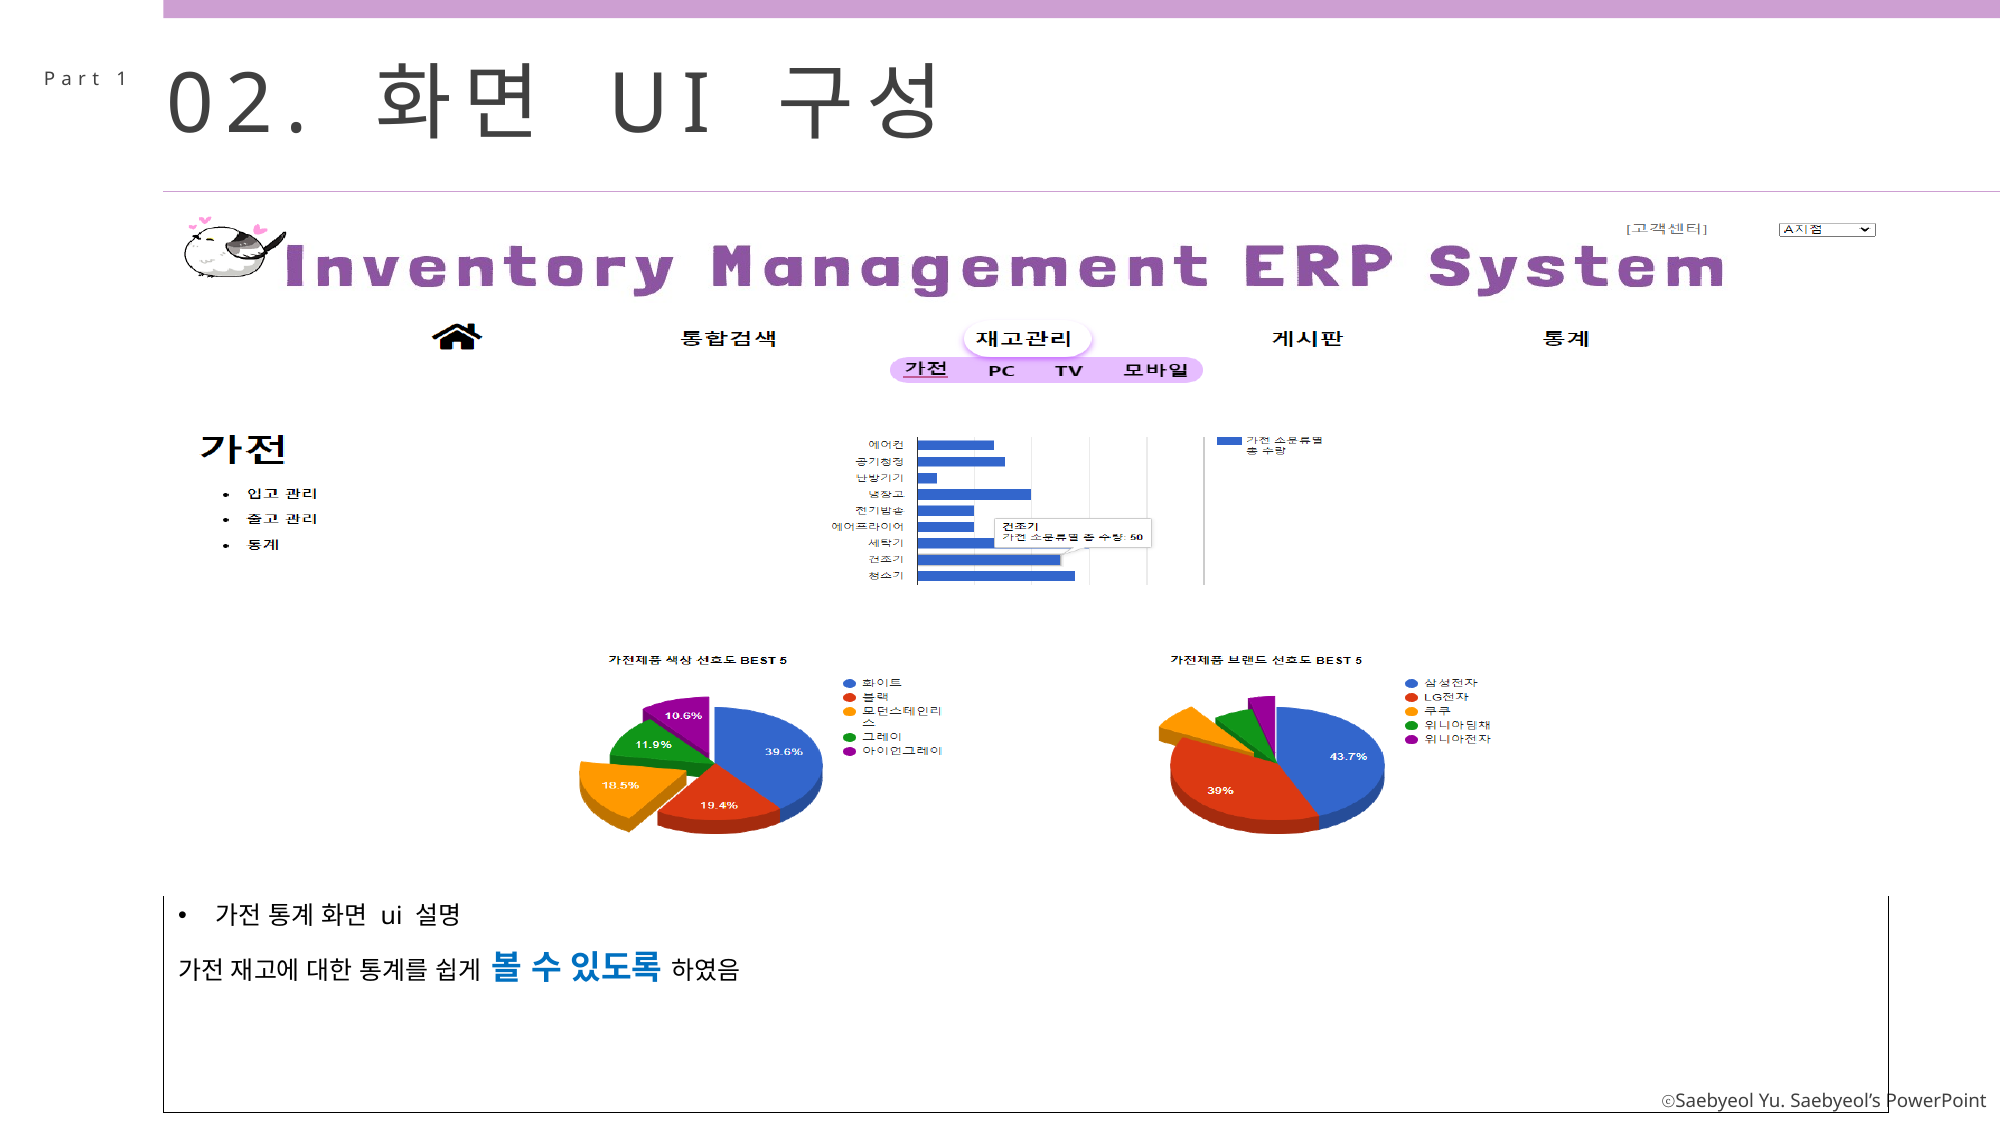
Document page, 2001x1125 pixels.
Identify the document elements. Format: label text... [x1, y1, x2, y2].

picture [163, 209, 1889, 896]
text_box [26, 0, 2000, 192]
text_box 가전 통계 화면 ui 설명 가전 재고에 대한 통계를 쉽게 볼 수 있도록 하였음 [163, 896, 1889, 1113]
